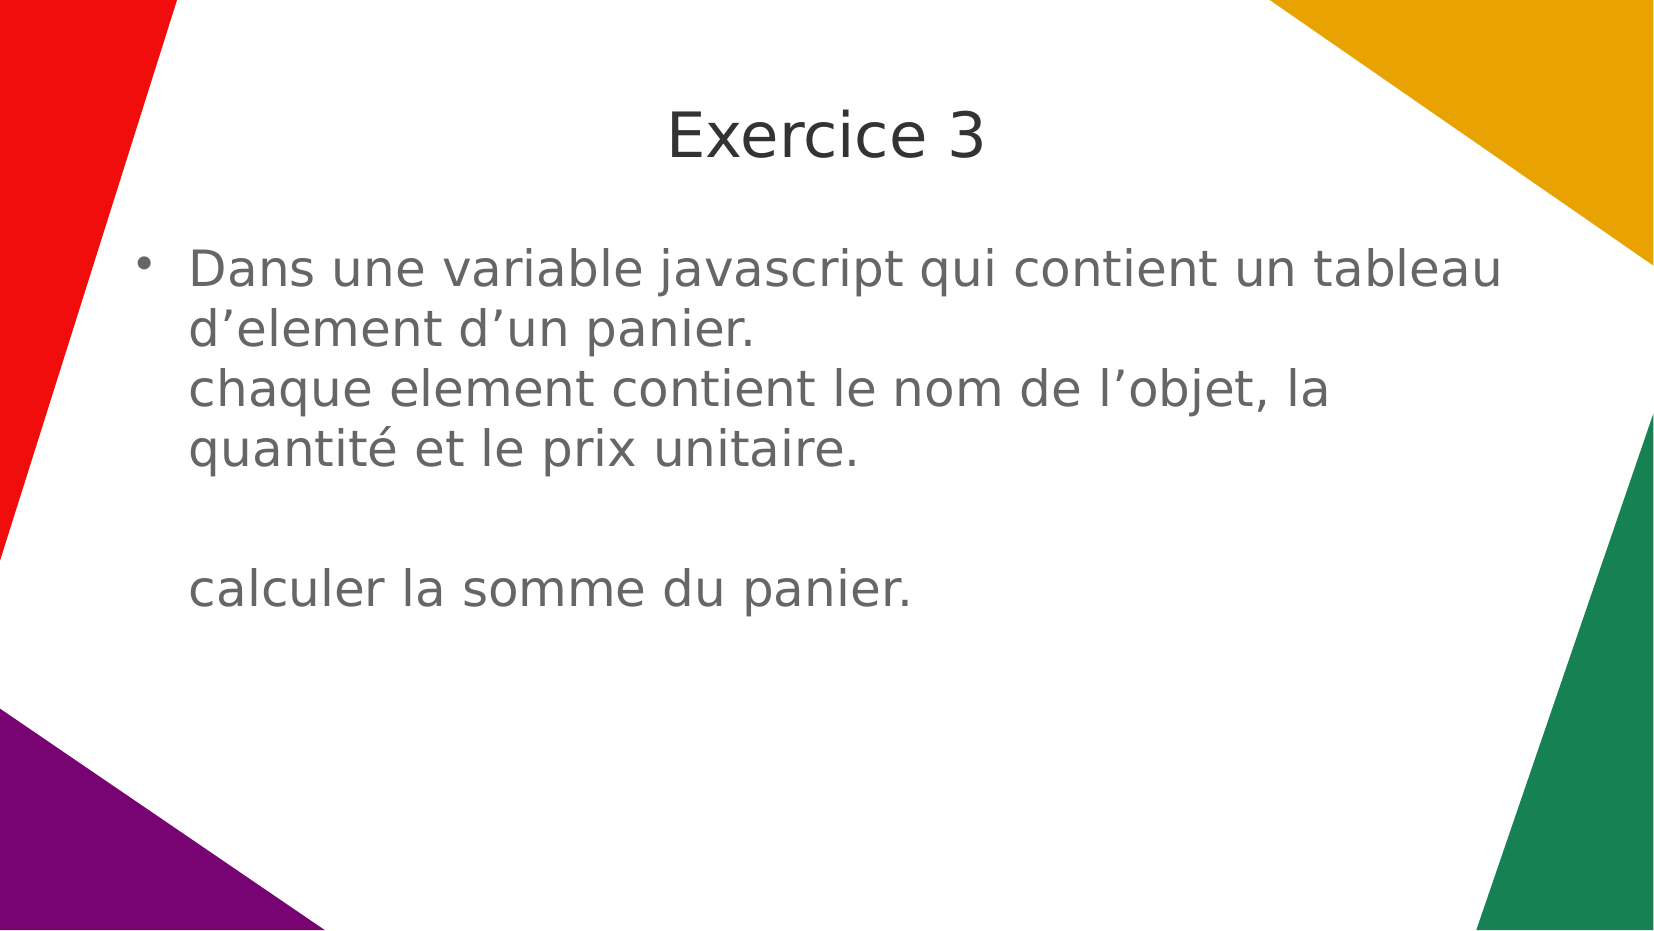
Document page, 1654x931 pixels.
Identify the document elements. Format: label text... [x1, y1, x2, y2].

list Dans une variable javascript qui contient un tableau d’element d’un panier. chaque element contient le nom de l’objet, la quantité et le prix unitaire. calculer la somme du panier. [118, 236, 1536, 827]
title Exercice 3 [118, 59, 1536, 207]
